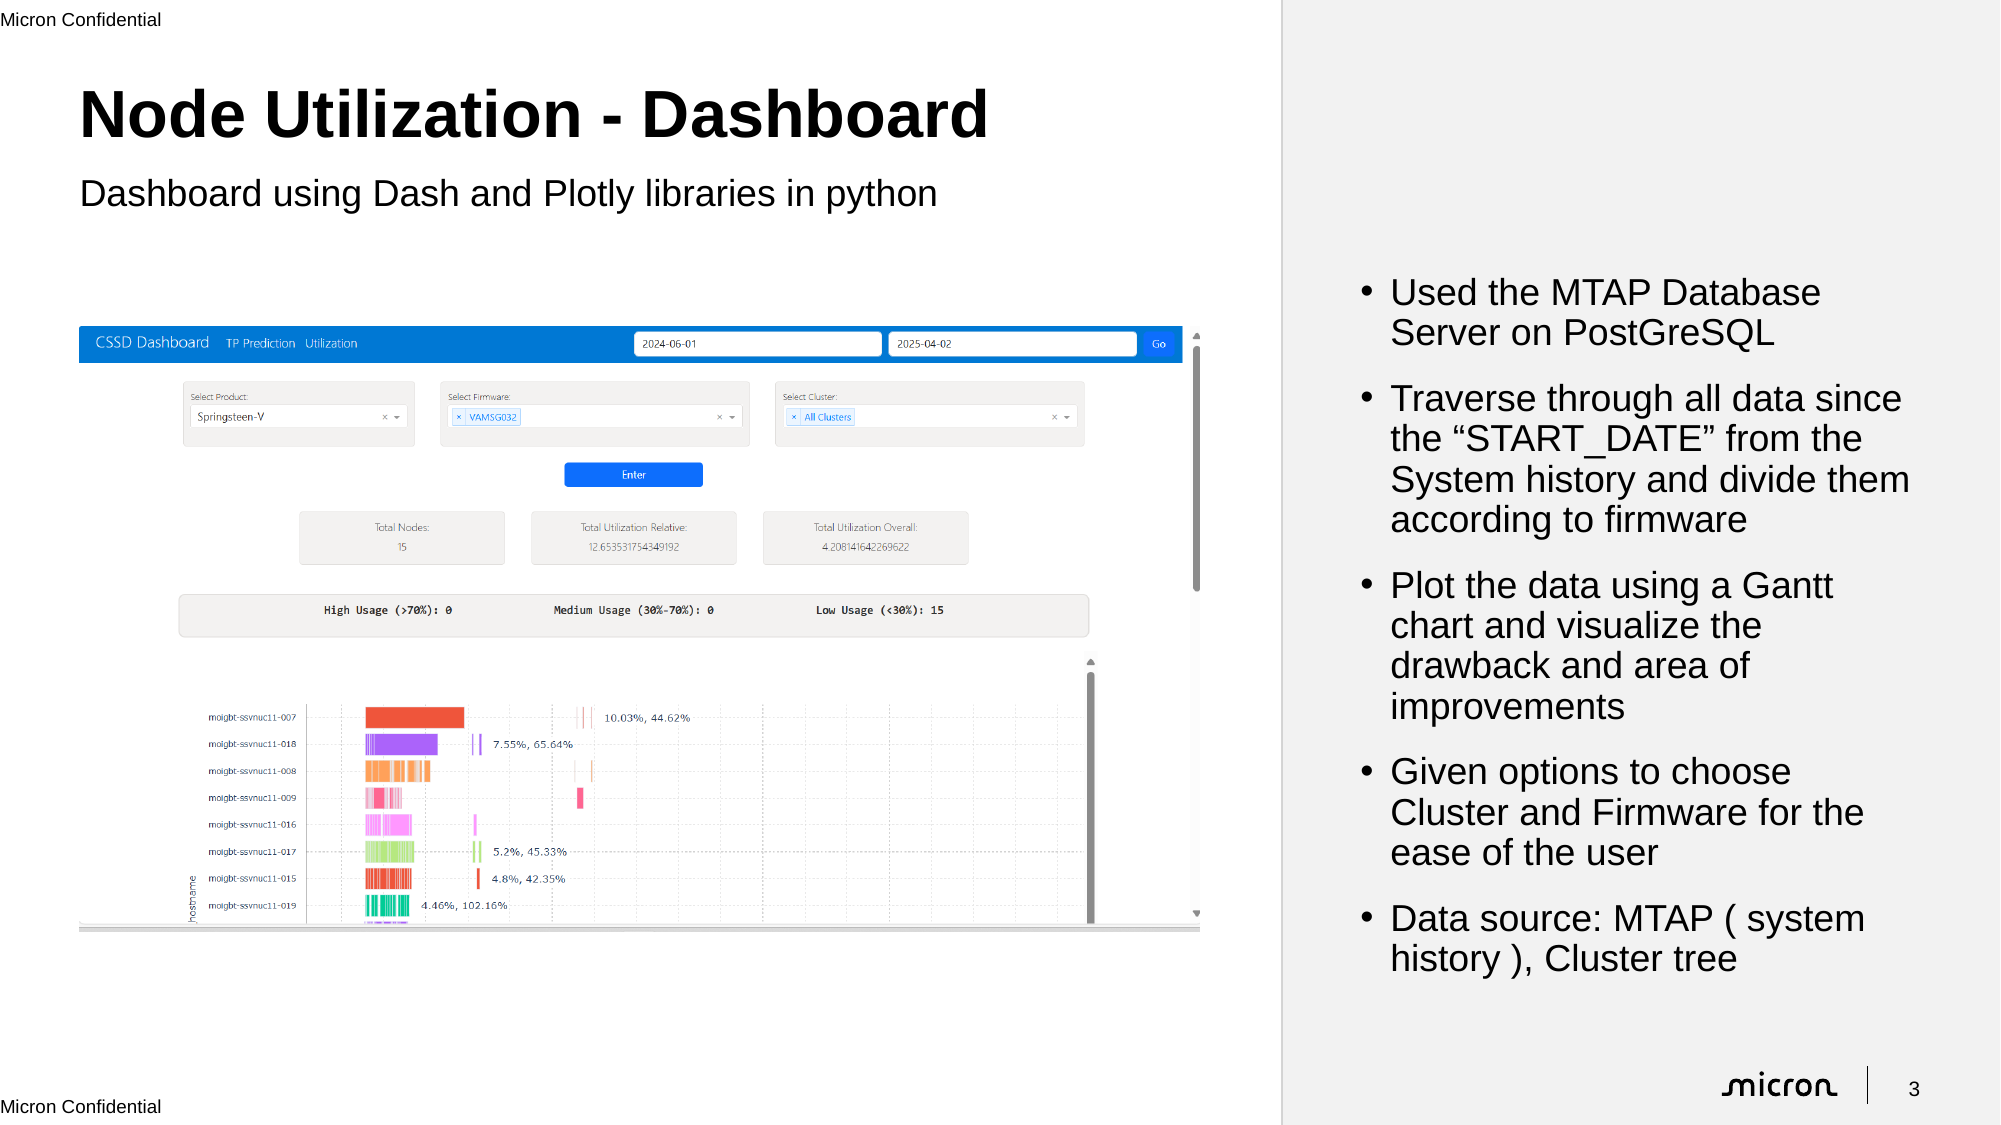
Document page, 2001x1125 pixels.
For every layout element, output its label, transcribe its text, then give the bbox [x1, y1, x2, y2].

list Dashboard using Dash and Plotly libraries in python [79, 169, 1200, 227]
title Node Utilization - Dashboard [79, 79, 1200, 167]
picture [79, 326, 1200, 932]
list Used the MTAP Database Server on PostGreSQL Traverse through all data since the “START_DATE” from the System history and divide them according to firmware Plot the data using a Gantt chart and visualize the drawback and area of improvements Given options to choose Cluster and Firmware for the ease of the user Data source: MTAP ( system history ), Cluster tree [1360, 273, 1920, 986]
